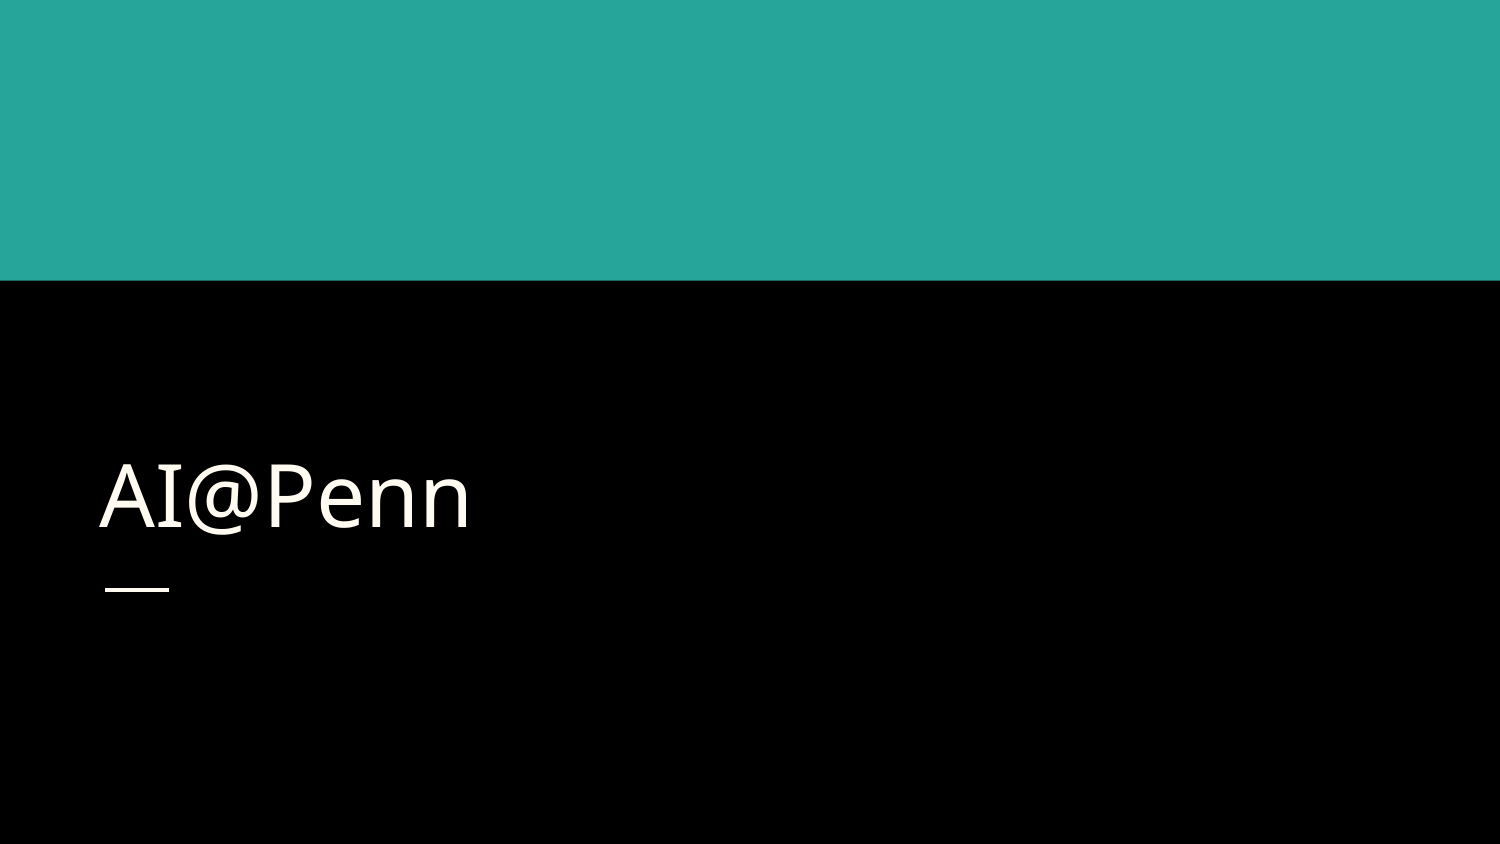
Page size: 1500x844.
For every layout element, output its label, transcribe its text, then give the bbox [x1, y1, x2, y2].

title AI@Penn [84, 310, 1416, 561]
